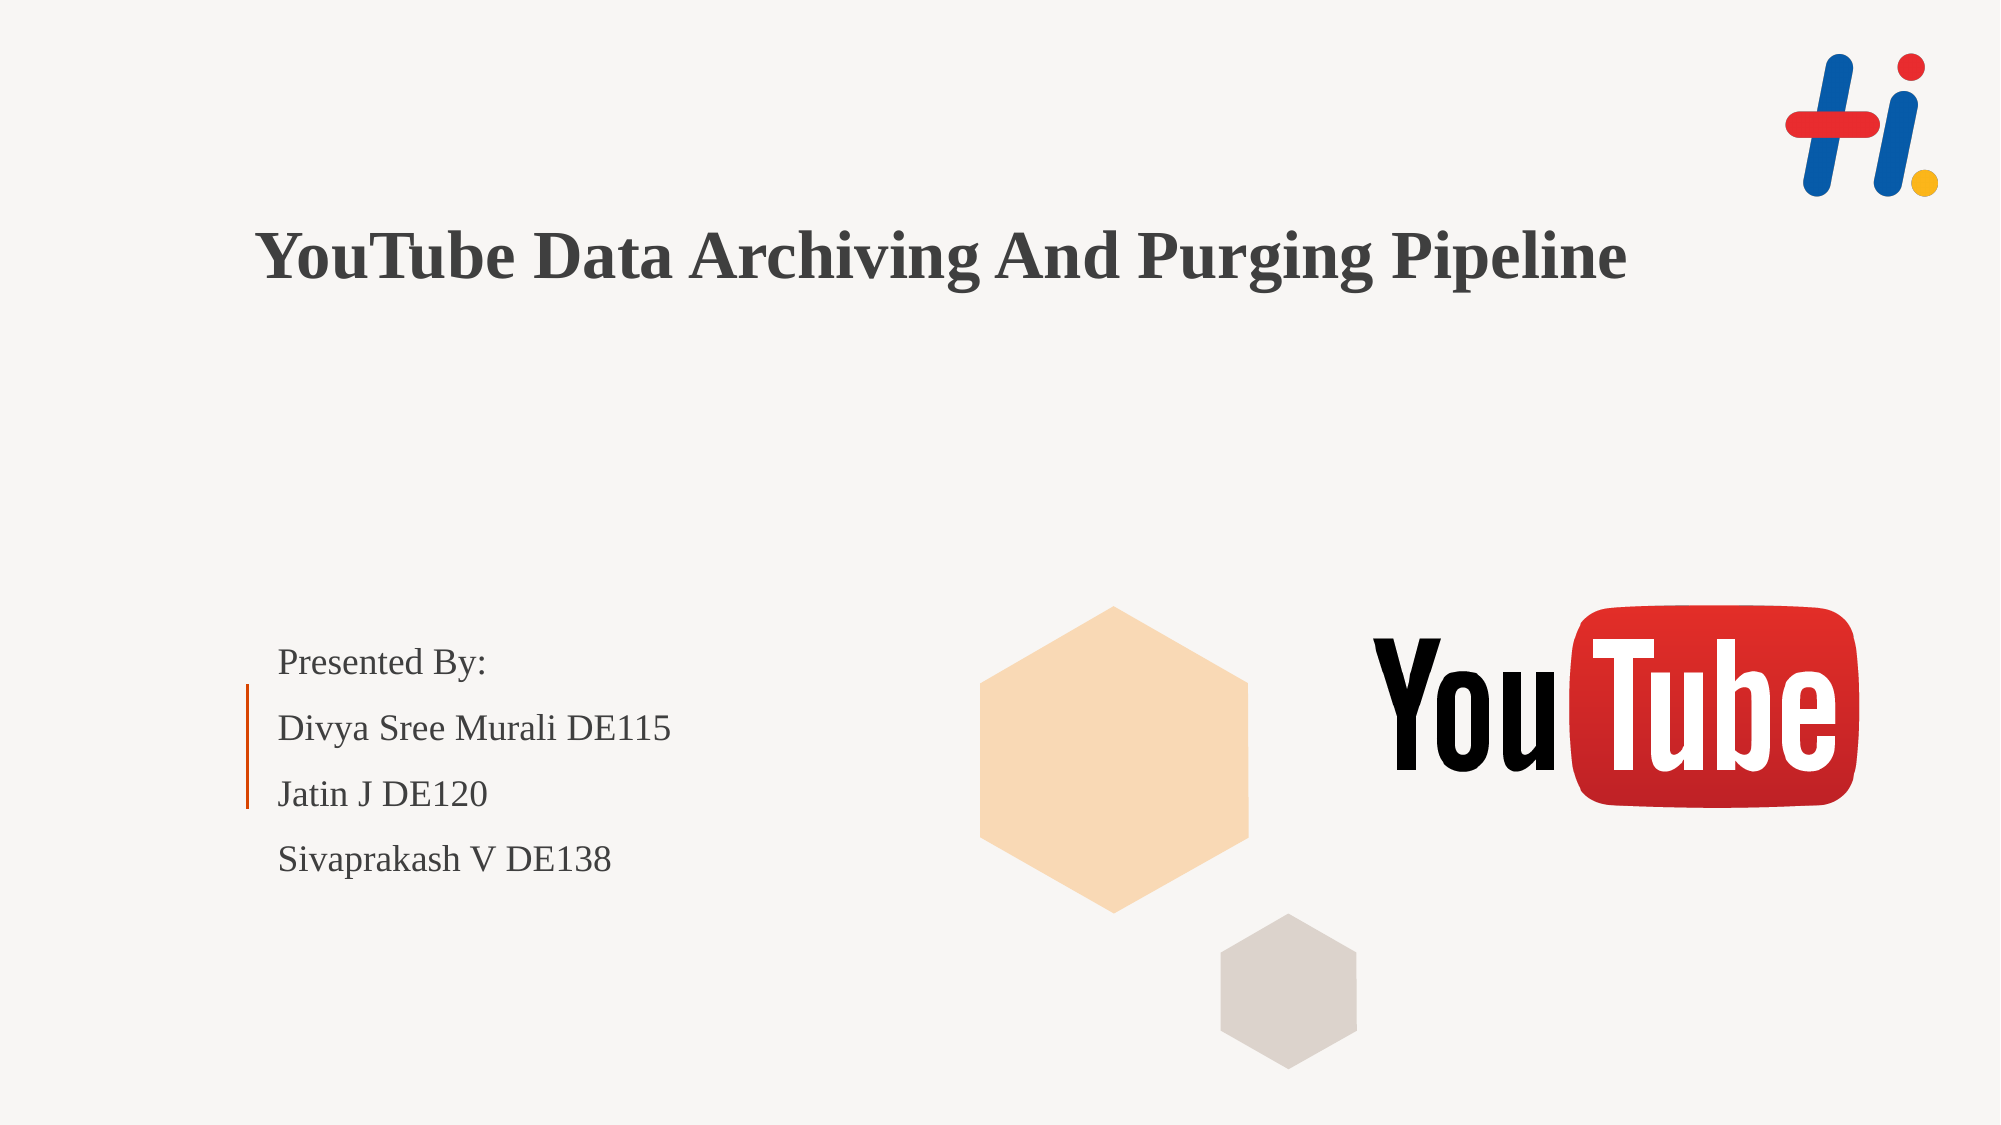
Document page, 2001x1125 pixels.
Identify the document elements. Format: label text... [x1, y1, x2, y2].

list Presented By: Divya Sree Murali DE115 Jatin J DE120 Sivaprakash V DE138 [262, 629, 915, 882]
picture [1783, 53, 1938, 197]
text_box [980, 606, 1234, 914]
title YouTube Data Archiving And Purging Pipeline [189, 93, 1695, 420]
picture [1239, 472, 1990, 940]
